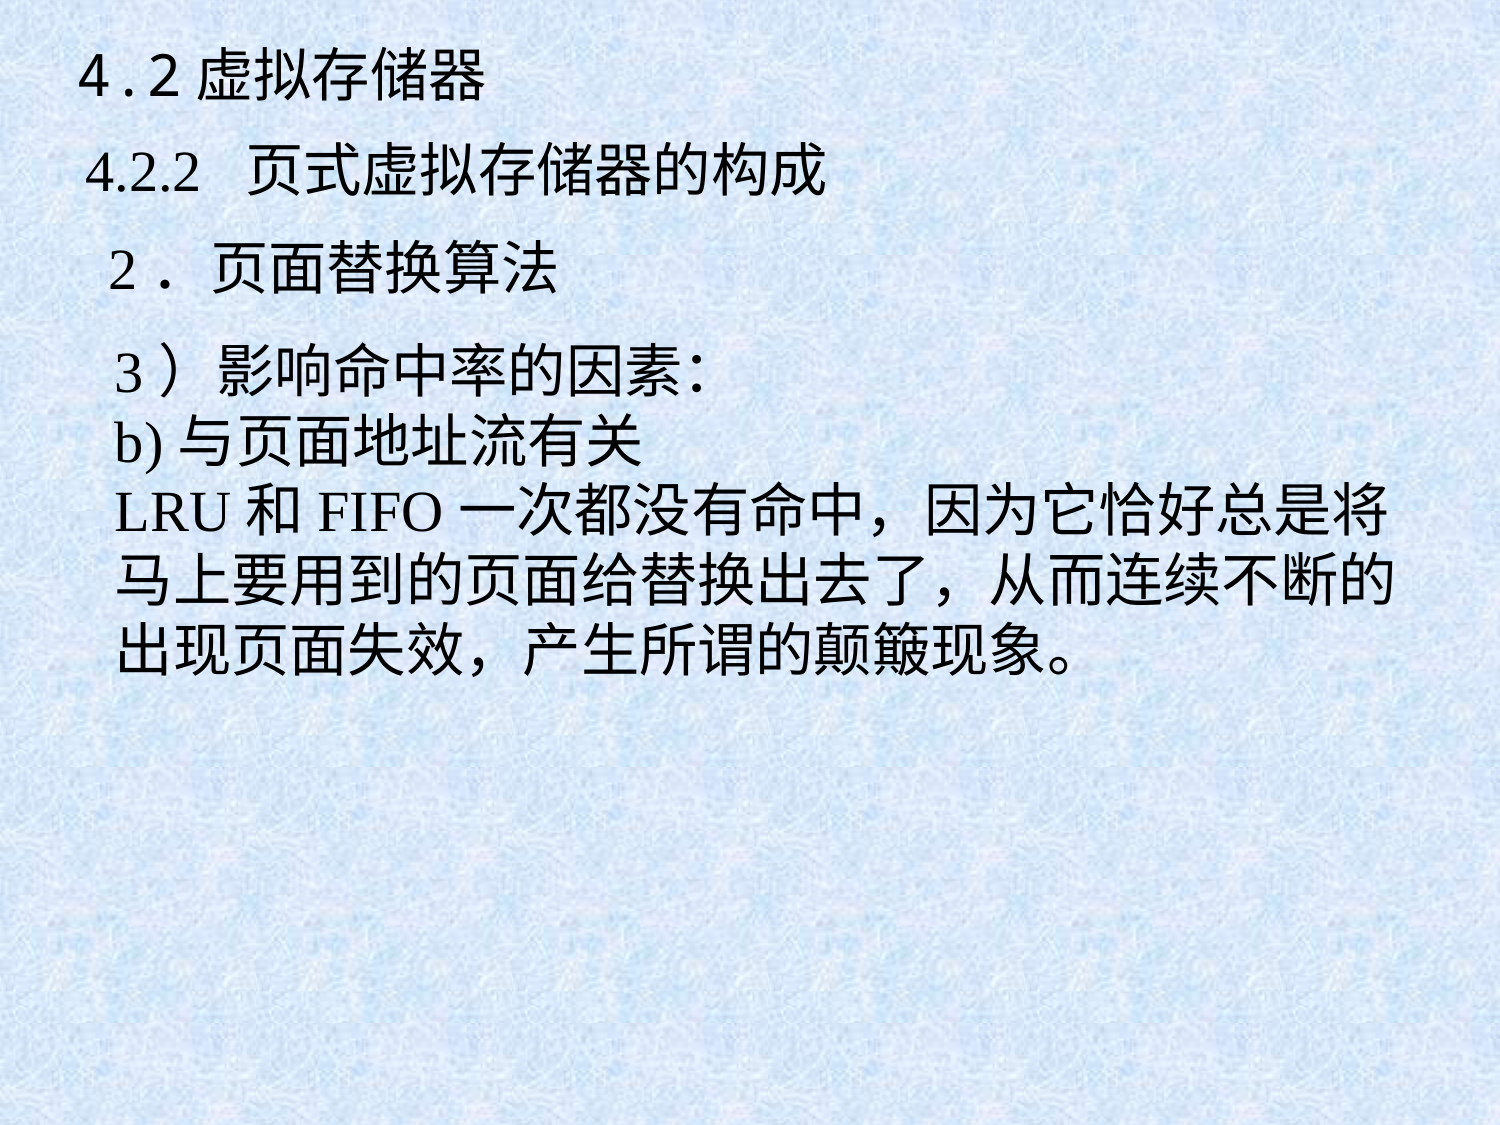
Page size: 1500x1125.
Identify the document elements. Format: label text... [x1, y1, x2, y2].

text_box 3）影响命中率的因素： b)与页面地址流有关 LRU和FIFO一次都没有命中，因为它恰好总是将马上要用到的页面给替换出去了，从而连续不断的出现页面失效，产生所谓的颠簸现象。 [100, 326, 1447, 691]
text_box 4.2.2 页式虚拟存储器的构成 [70, 125, 843, 211]
text_box 2．页面替换算法 [93, 223, 575, 309]
text_box 4.2虚拟存储器 [61, 31, 502, 116]
picture [0, 0, 1500, 1125]
